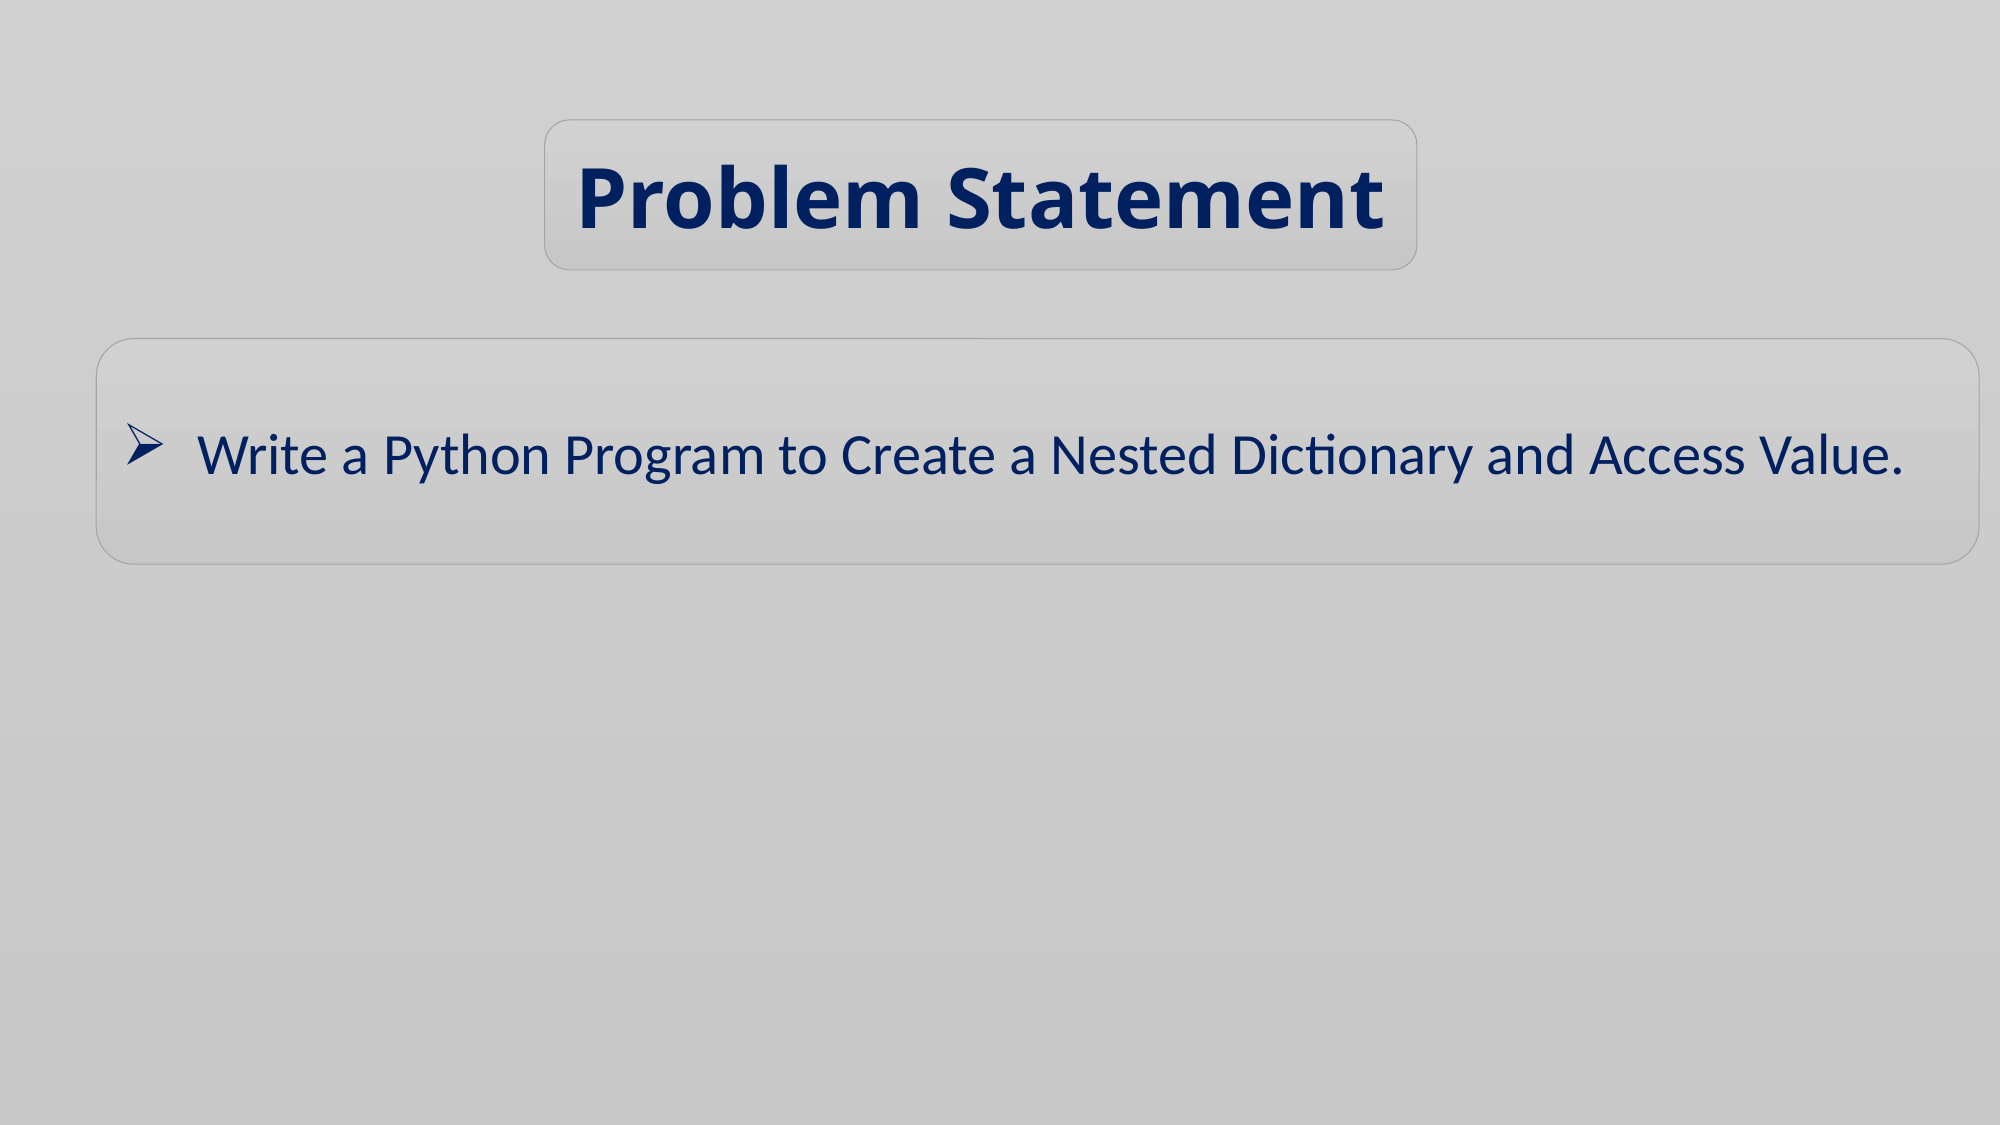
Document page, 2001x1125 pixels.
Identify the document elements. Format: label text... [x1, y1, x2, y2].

text_box Problem Statement [544, 119, 1418, 271]
text_box Write a Python Program to Create a Nested Dictionary and Access Value. [95, 337, 1980, 565]
